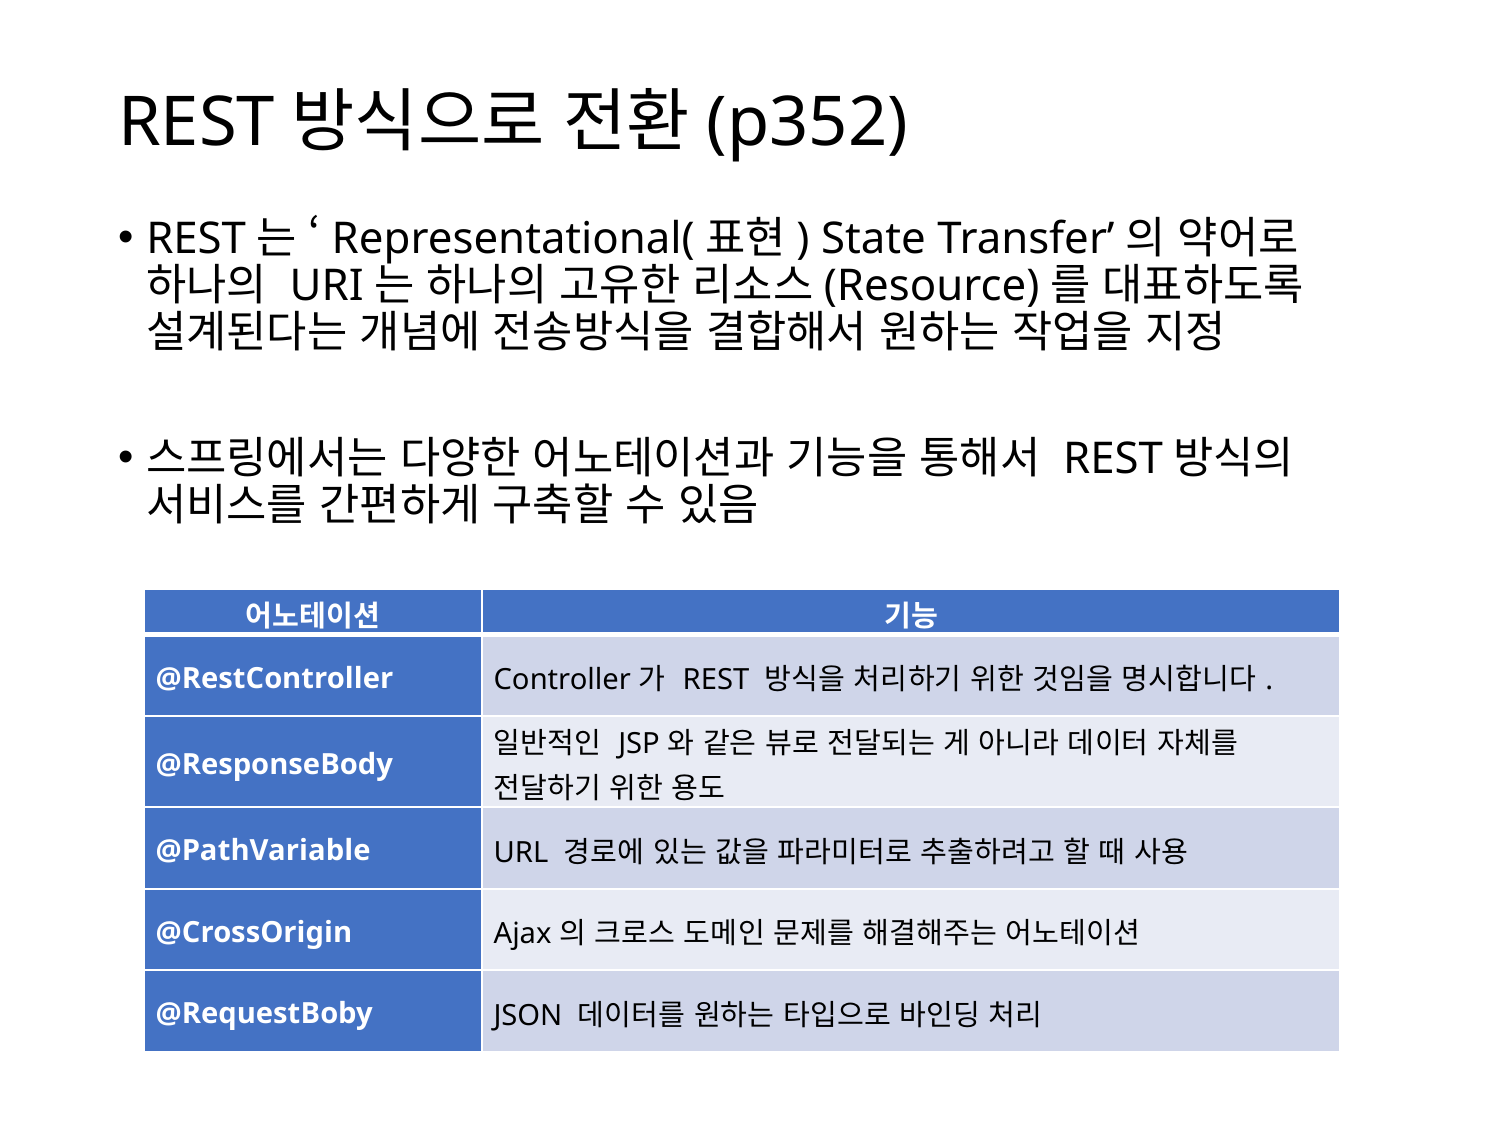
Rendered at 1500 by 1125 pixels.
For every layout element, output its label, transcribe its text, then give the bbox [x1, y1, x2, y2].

title REST방식으로 전환(p352) [103, 59, 1397, 188]
table_cell URL 경로에 있는 값을 파라미터로 추출하려고 할 때 사용 [483, 808, 1339, 888]
table_cell @RequestBoby [145, 971, 481, 1051]
table_cell 일반적인 JSP와 같은 뷰로 전달되는 게 아니라 데이터 자체를 전달하기 위한 용도 [483, 717, 1339, 806]
table_header 어노테이션 [145, 590, 481, 632]
list REST는 ‘Representational(표현) State Transfer’의 약어로 하나의 URI는 하나의 고유한 리소스(Resource)를 대표하도록 설계된다는 개념에 전송방식을 결합해서 원하는 작업을 지정 스프링에서는 다양한 어노테이션과 기능을 통해서 REST방식의 서비스를 간편하게 구축할 수 있음 [103, 208, 1397, 1014]
table_cell @ResponseBody [145, 717, 481, 806]
table_header 기능 [483, 590, 1339, 632]
table_cell @RestController [145, 637, 481, 715]
table_cell @CrossOrigin [145, 890, 481, 969]
table_cell @PathVariable [145, 808, 481, 888]
table_cell JSON 데이터를 원하는 타입으로 바인딩 처리 [483, 971, 1339, 1051]
table_cell Controller가 REST 방식을 처리하기 위한 것임을 명시합니다. [483, 637, 1339, 715]
table_cell Ajax의 크로스 도메인 문제를 해결해주는 어노테이션 [483, 890, 1339, 969]
